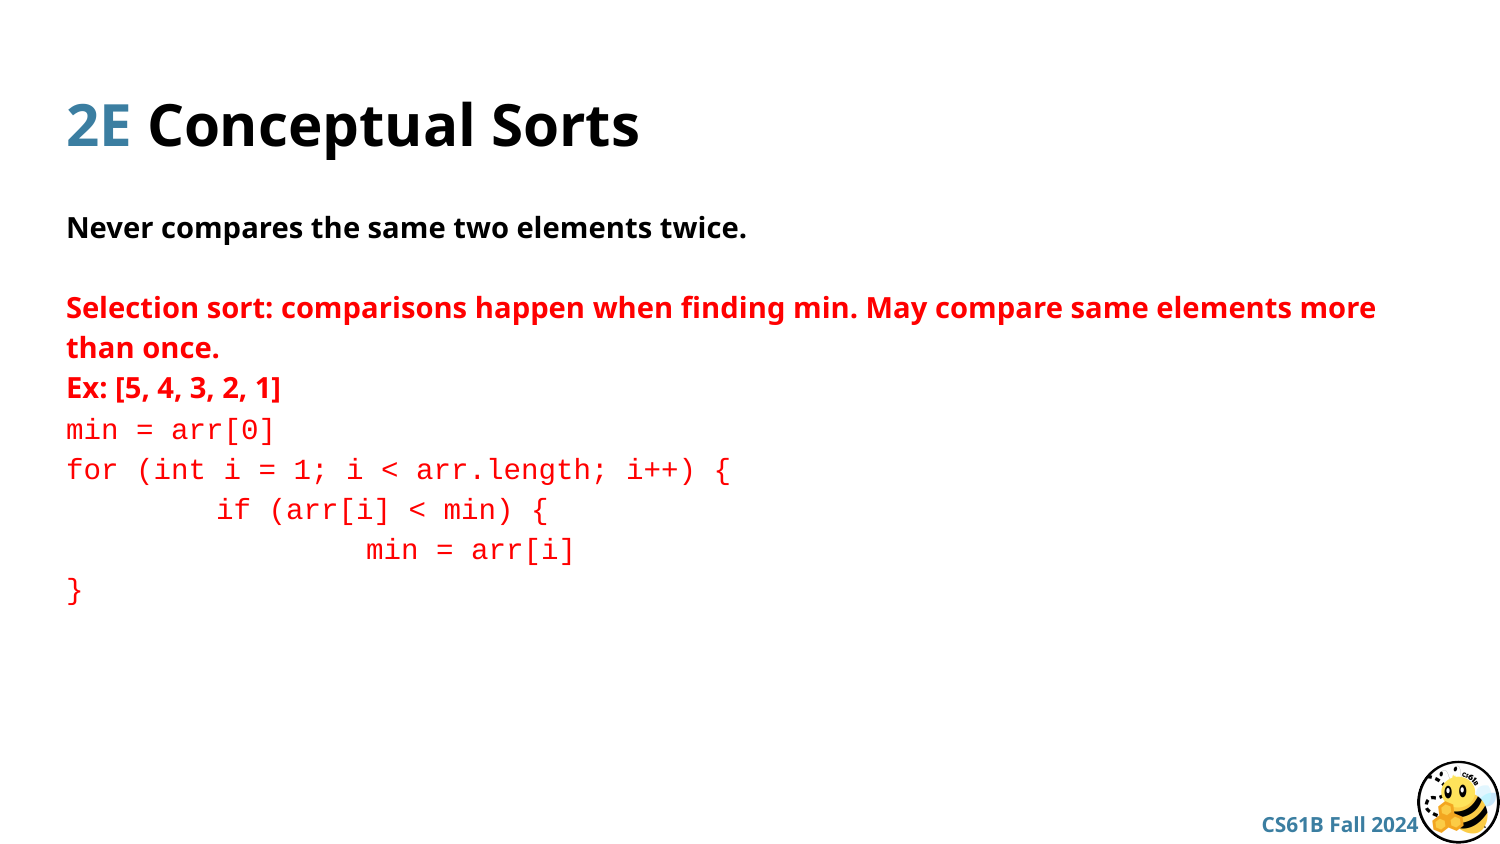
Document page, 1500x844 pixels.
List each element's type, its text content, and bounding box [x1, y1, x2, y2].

list Never compares the same two elements twice. Selection sort: comparisons happen when finding min. May compare same elements more than once. Ex: [5, 4, 3, 2, 1] min = arr[0] for (int i = 1; i < arr.length; i++) { if (arr[i] < min) { min = arr[i] } [51, 189, 1449, 611]
title 2E Conceptual Sorts [51, 72, 1449, 167]
picture [1417, 760, 1500, 844]
